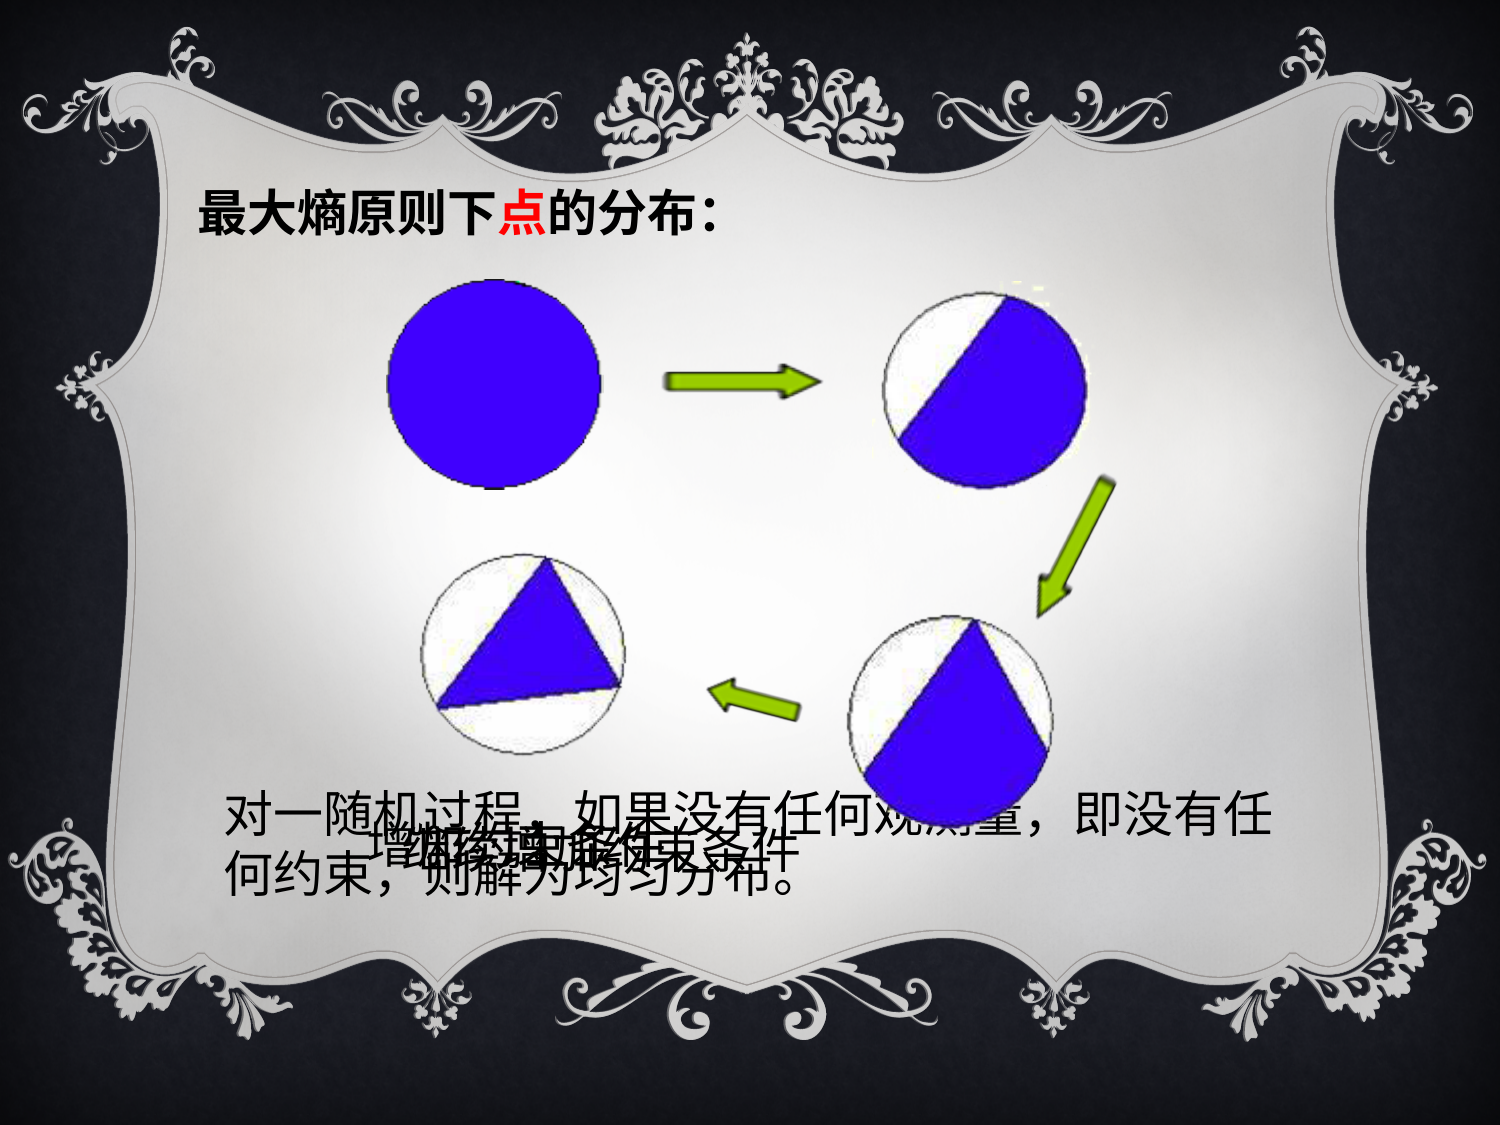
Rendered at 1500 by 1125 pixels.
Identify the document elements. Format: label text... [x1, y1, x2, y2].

picture [0, 0, 1500, 1125]
text_box 继续增加约束条件 [386, 811, 978, 887]
text_box 对一随机过程，如果没有任何观测量，即没有任何约束，则解为均匀分布。 [208, 775, 1298, 910]
text_box 增加约束条件 [351, 805, 744, 881]
text_box 最大熵原则下点的分布： [183, 174, 880, 250]
